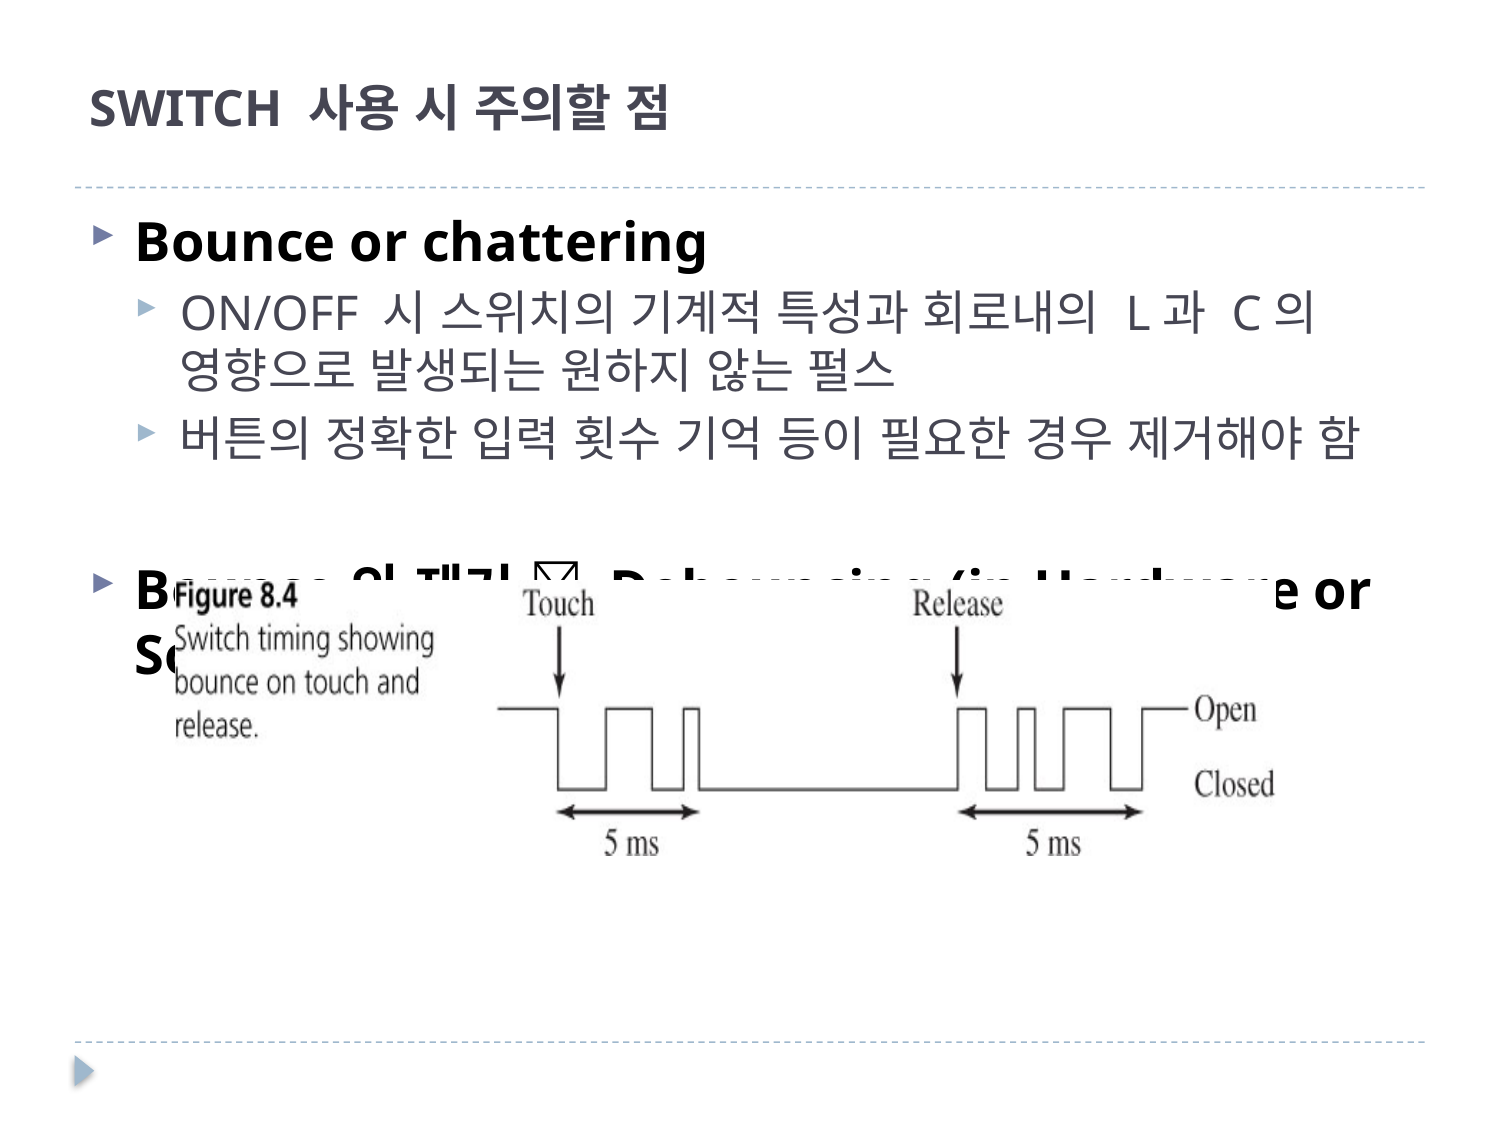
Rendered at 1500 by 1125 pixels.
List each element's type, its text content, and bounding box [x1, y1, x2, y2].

title SWITCH 사용 시 주의할 점 [75, 24, 1425, 188]
picture [175, 580, 1276, 856]
list Bounce or chattering ON/OFF 시 스위치의 기계적 특성과 회로내의 L과 C의 영향으로 발생되는 원하지 않는 펄스 버튼의 정확한 입력 횟수 기억 등이 필요한 경우 제거해야 함 Bounce의 제거  Debouncing (in Hardware or Software) [75, 200, 1425, 1006]
slide_number 1 [1101, 1042, 1427, 1103]
